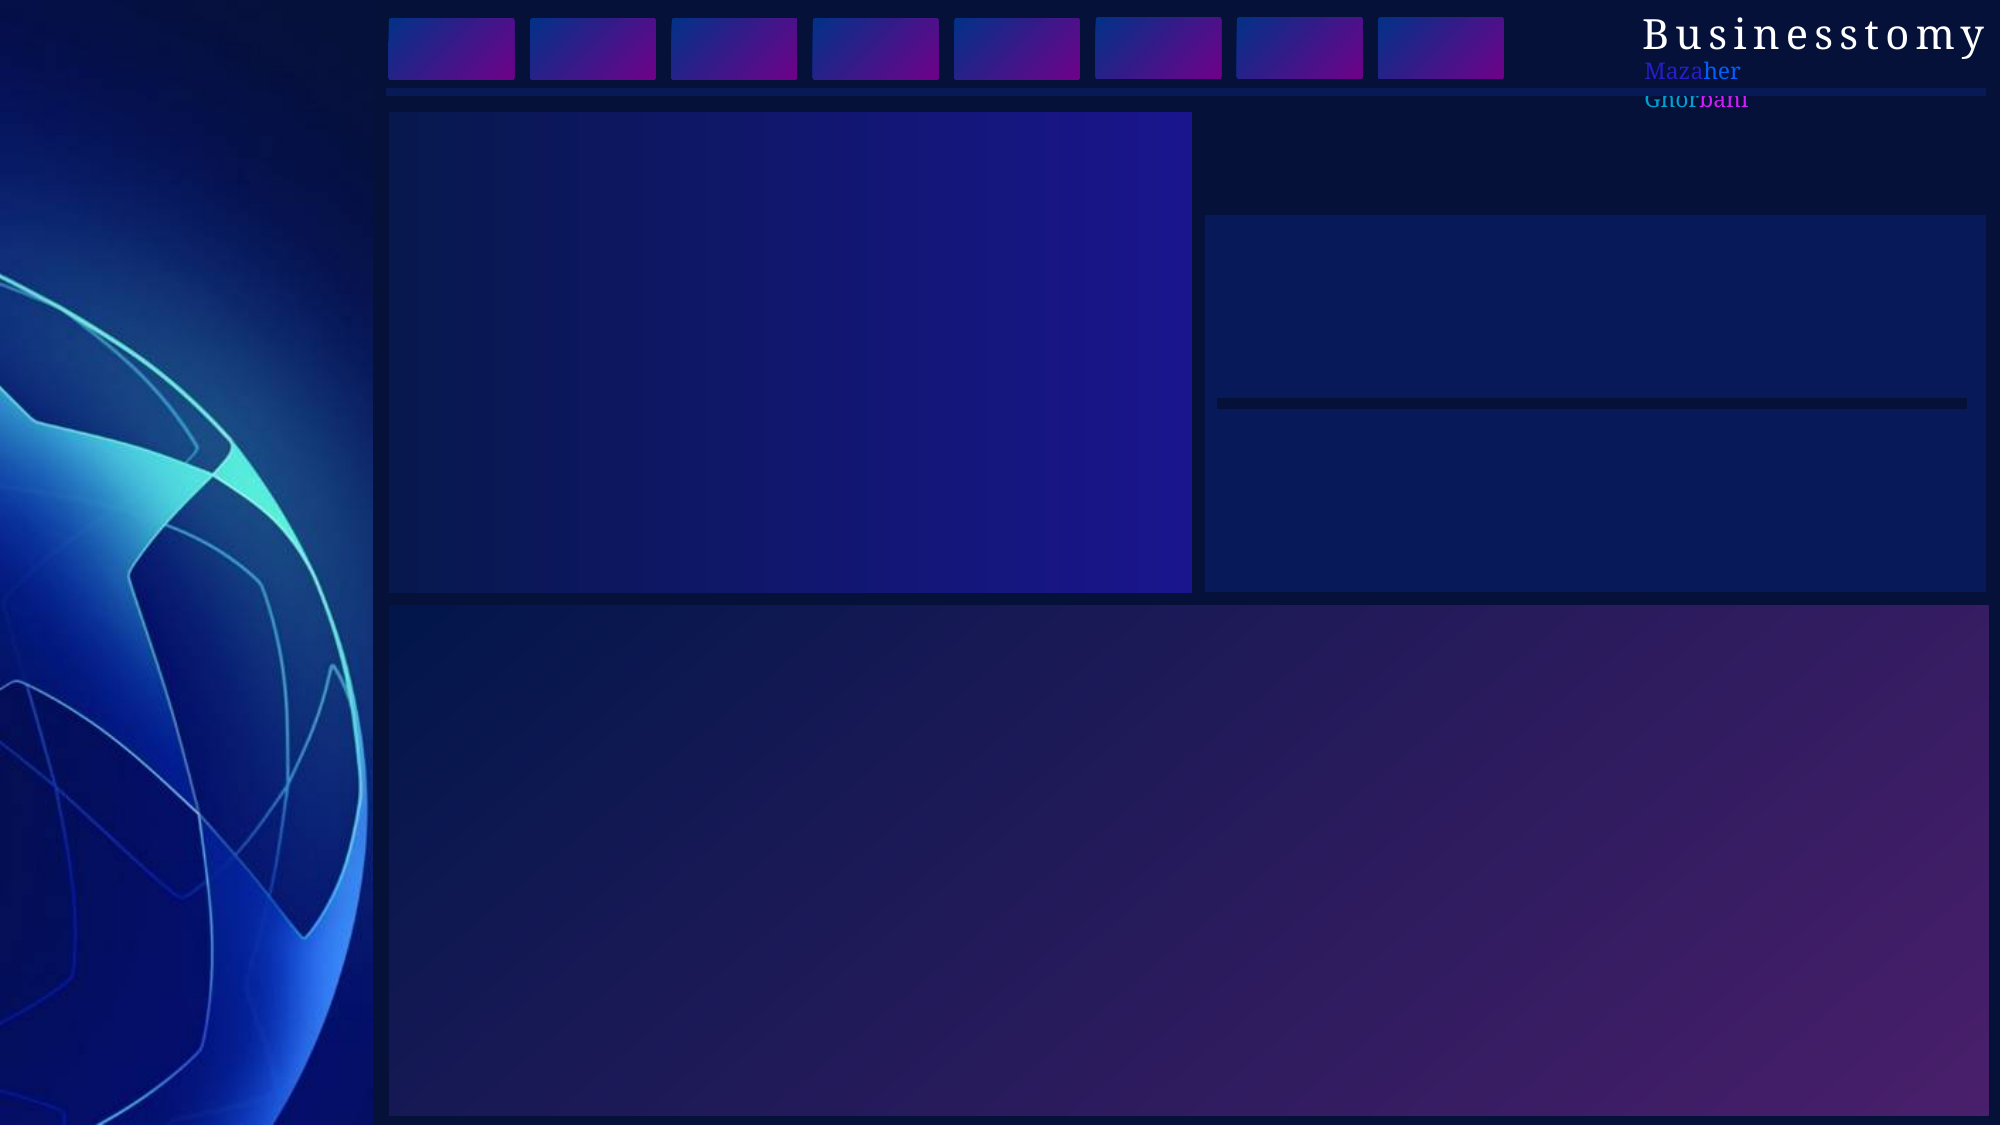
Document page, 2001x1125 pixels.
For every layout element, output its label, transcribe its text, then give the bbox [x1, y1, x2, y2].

text_box [388, 112, 1193, 593]
text_box [670, 17, 798, 81]
text_box [953, 17, 1081, 81]
text_box [811, 17, 940, 81]
text_box [1235, 16, 1364, 80]
text_box Businesstomy [1627, 0, 2000, 65]
text_box [387, 17, 516, 81]
text_box [373, 0, 2000, 1125]
picture [0, 0, 373, 1125]
text_box Mazaher Ghorbani [1629, 96, 1861, 119]
text_box [1377, 16, 1505, 80]
text_box [529, 17, 657, 81]
text_box [388, 604, 1990, 1116]
text_box Mazaher Ghorbani [1629, 49, 1861, 88]
text_box [1094, 16, 1223, 80]
text_box [1204, 214, 1987, 593]
